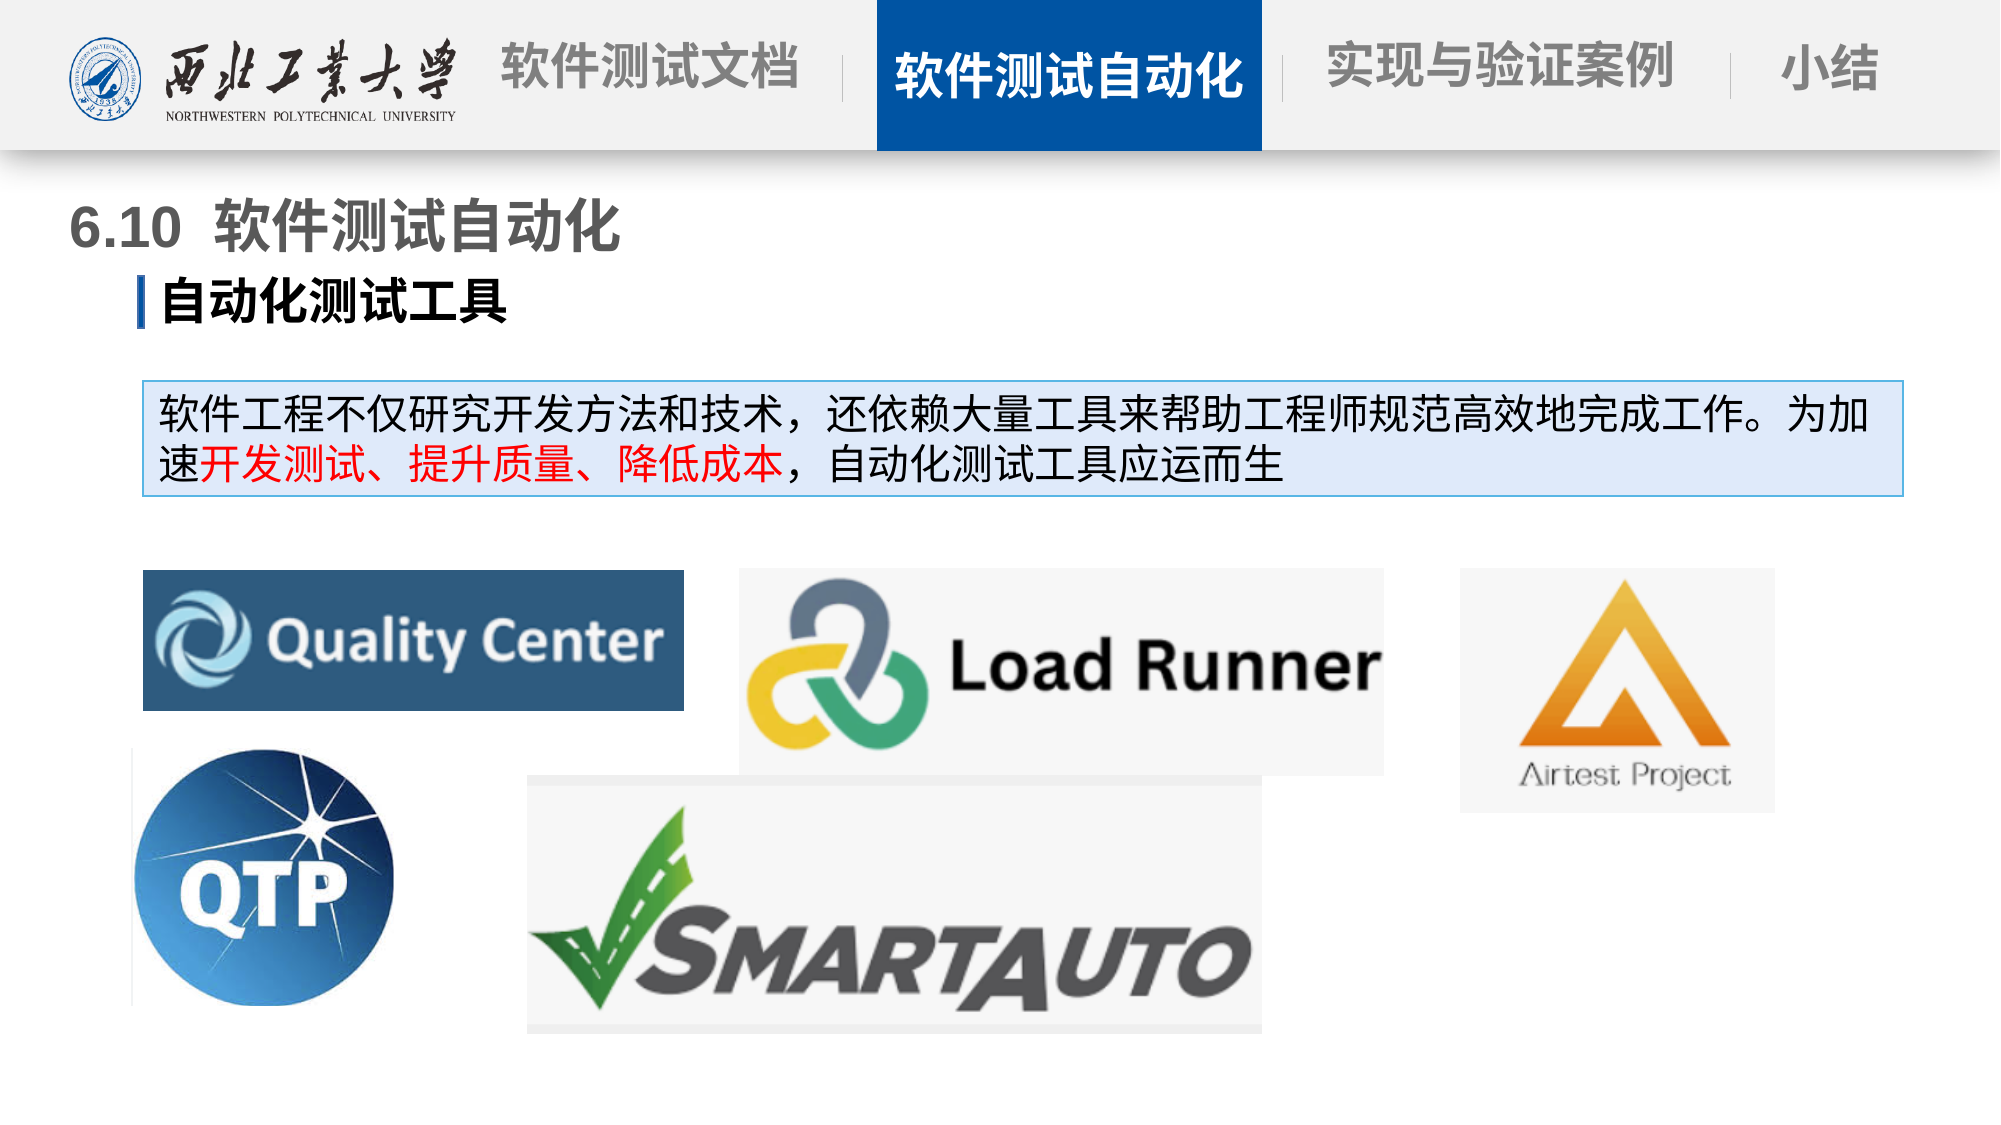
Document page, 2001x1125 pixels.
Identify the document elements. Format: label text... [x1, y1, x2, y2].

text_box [137, 262, 976, 338]
text_box 软件工程不仅研究开发方法和技术，还依赖大量工具来帮助工程师规范高效地完成工作。为加速开发测试、提升质量、降低成本，自动化测试工具应运而生 [142, 380, 1904, 497]
picture [527, 568, 1384, 1034]
picture [1460, 568, 1775, 813]
picture [131, 748, 394, 1006]
picture [143, 570, 684, 711]
text_box 6.10 软件测试自动化 [69, 182, 756, 268]
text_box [0, 0, 2000, 150]
